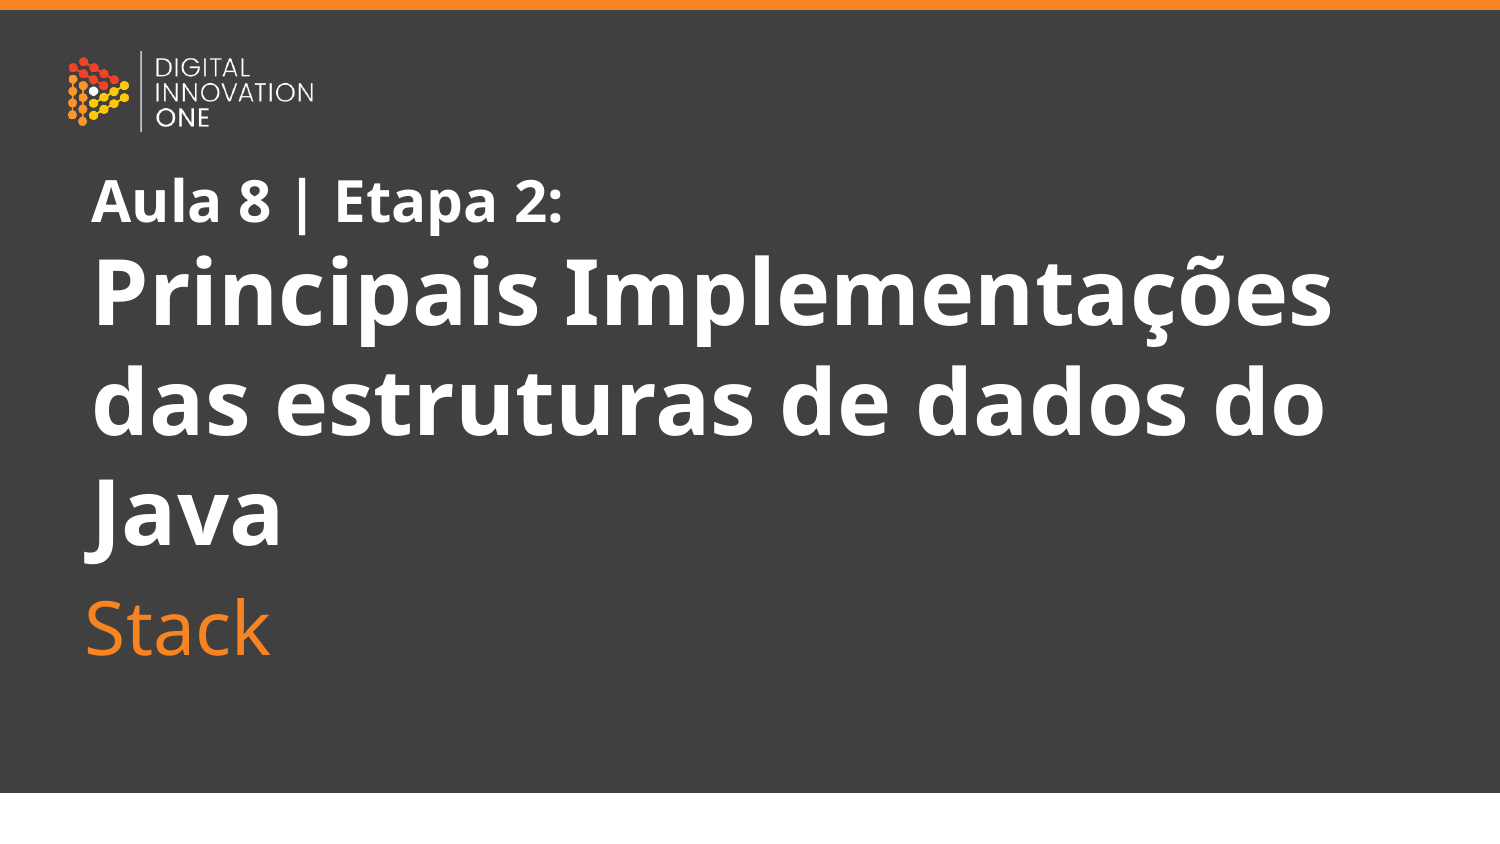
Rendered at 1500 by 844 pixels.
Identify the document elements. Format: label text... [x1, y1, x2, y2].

picture [50, 42, 331, 140]
text_box Aula 8 | Etapa 2: Principais Implementações das estruturas de dados do Java [76, 152, 1475, 575]
text_box [0, 793, 1500, 844]
text_box [0, 0, 1500, 10]
text_box Stack [70, 566, 1430, 685]
text_box [0, 10, 1500, 793]
